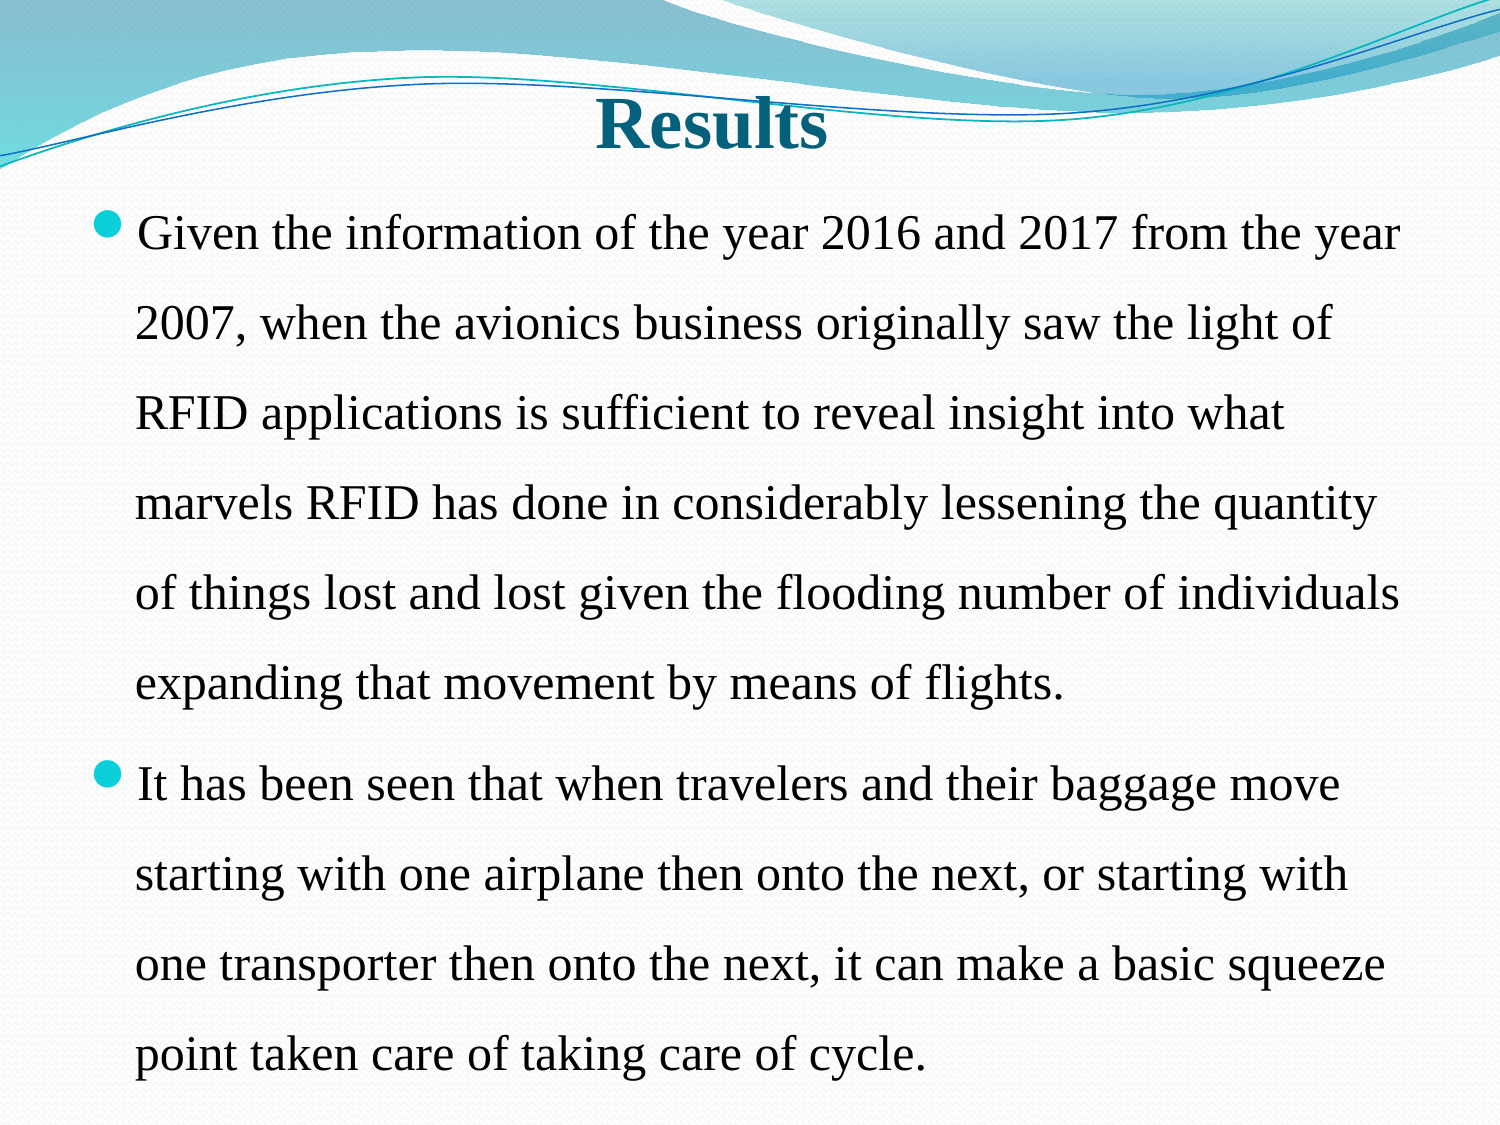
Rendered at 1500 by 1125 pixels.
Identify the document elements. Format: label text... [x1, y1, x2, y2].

title Results [37, 45, 1388, 164]
list Given the information of the year 2016 and 2017 from the year 2007, when the avionics business originally saw the light of RFID applications is sufficient to reveal insight into what marvels RFID has done in considerably lessening the quantity of things lost and lost given the flooding number of individuals expanding that movement by means of flights. It has been seen that when travelers and their baggage move starting with one airplane then onto the next, or starting with one transporter then onto the next, it can make a basic squeeze point taken care of taking care of cycle. [75, 162, 1425, 1125]
